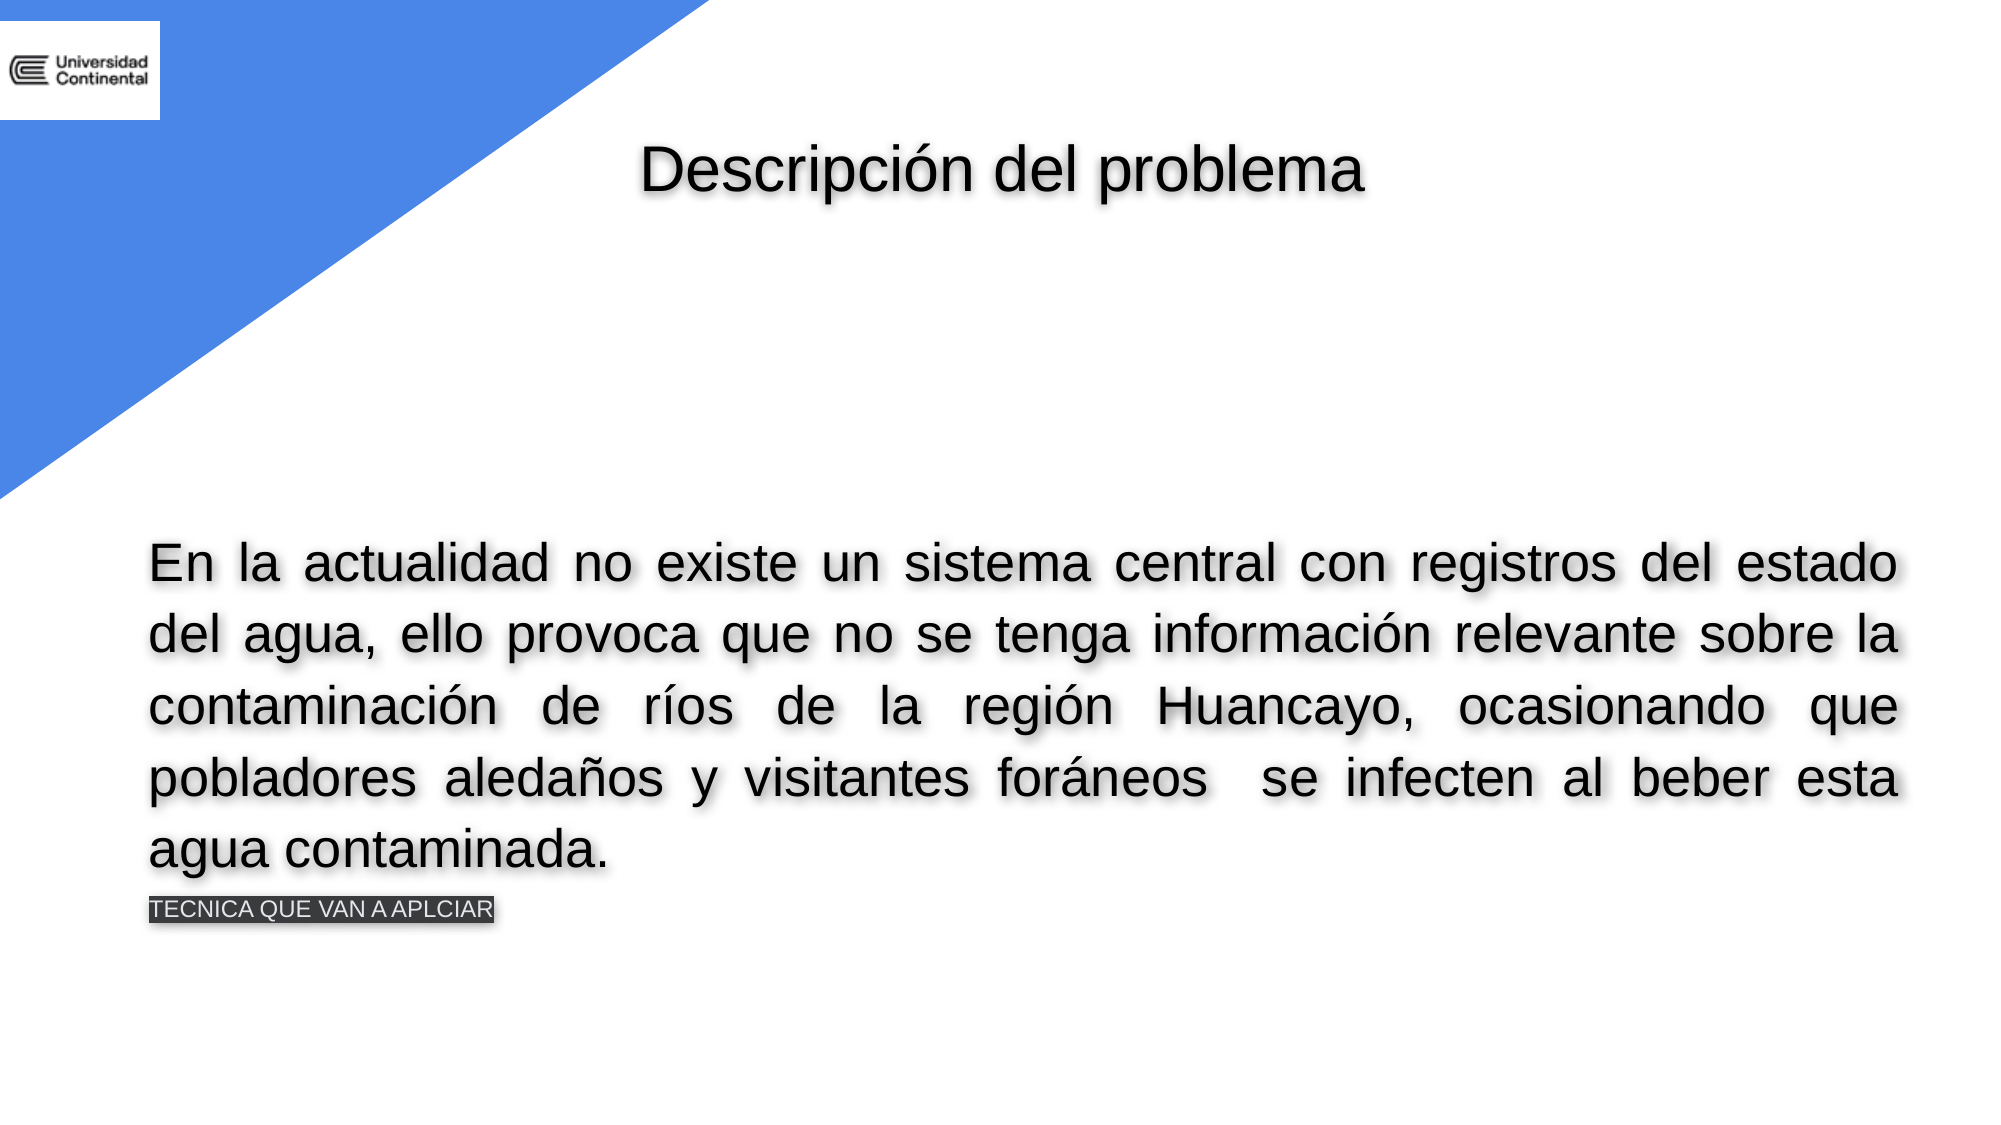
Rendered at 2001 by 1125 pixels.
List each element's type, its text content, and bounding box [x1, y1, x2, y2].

text_box En la actualidad no existe un sistema central con registros del estado del agua, ello provoca que no se tenga información relevante sobre la contaminación de ríos de la región Huancayo, ocasionando que pobladores aledaños y visitantes foráneos se infecten al beber esta agua contaminada. TECNICA QUE VAN A APLCIAR [133, 461, 1917, 982]
picture [0, 21, 160, 121]
text_box Descripción del problema [624, 112, 1427, 250]
text_box [0, 0, 711, 501]
